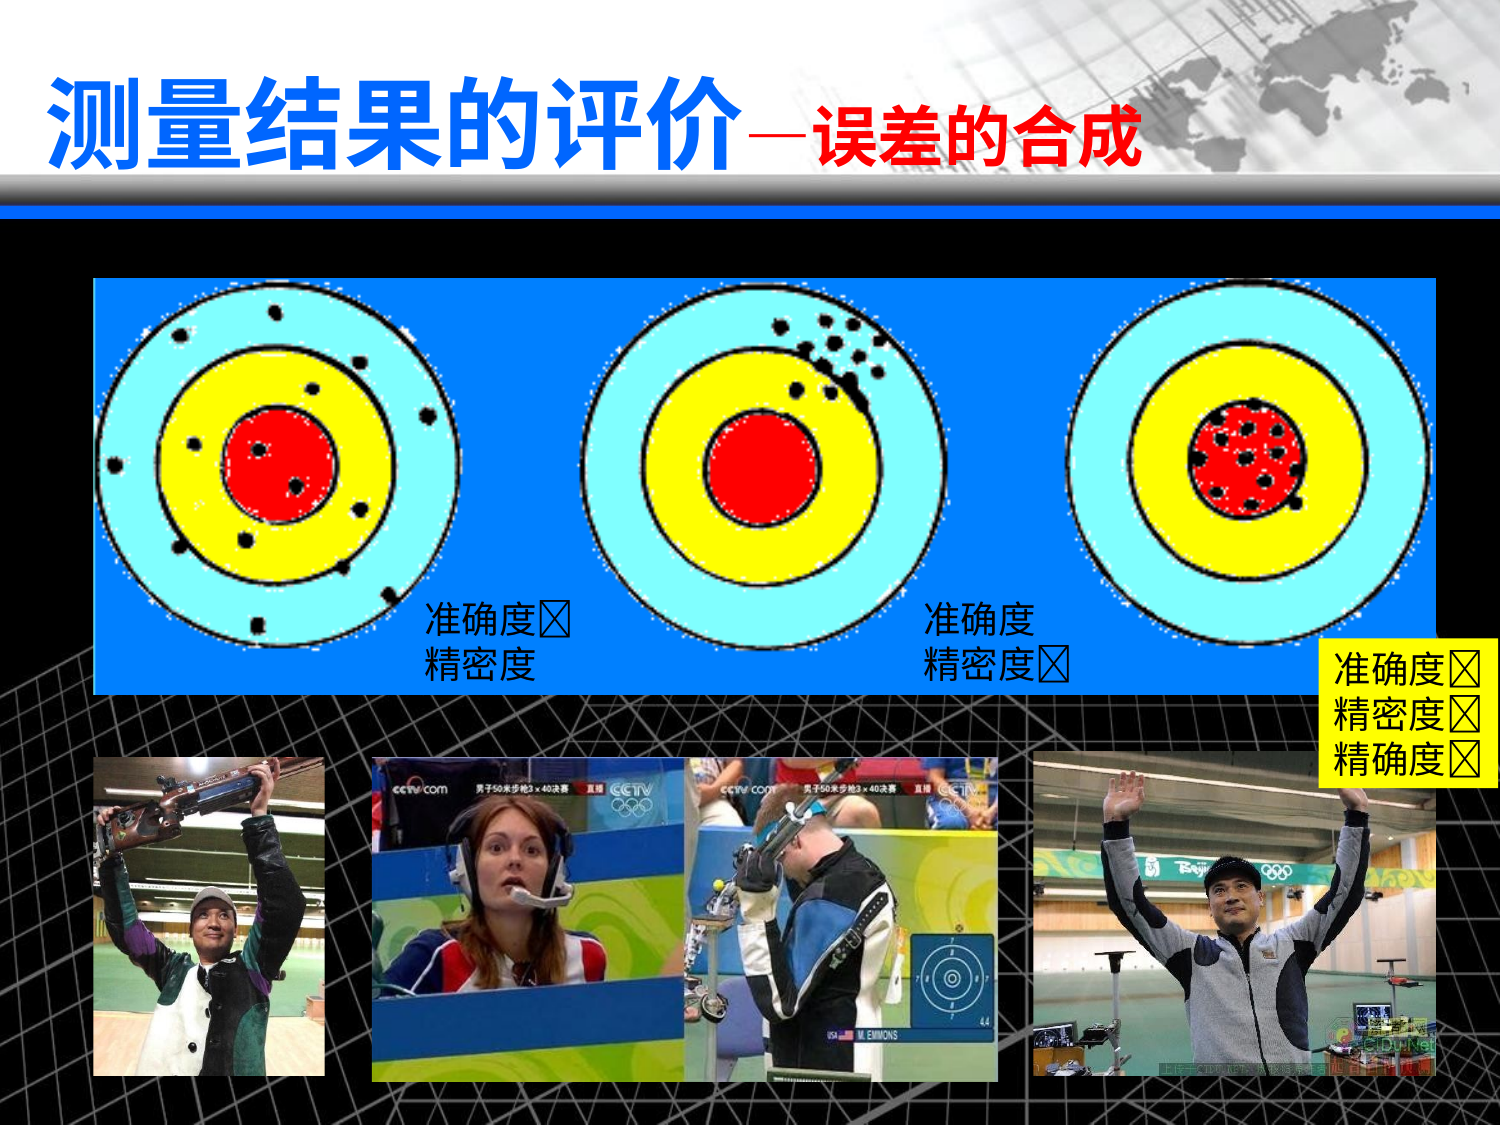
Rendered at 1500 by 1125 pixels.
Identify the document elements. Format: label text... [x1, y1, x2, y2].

picture [0, 219, 1500, 1125]
title 测量结果的评价—误差的合成 [42, 59, 1151, 250]
text_box [93, 278, 1436, 695]
text_box [371, 757, 999, 1082]
text_box [1033, 751, 1436, 1076]
text_box 准确度 精密度 [908, 588, 1088, 694]
text_box 准确度 精密度 精确度 [1318, 638, 1499, 789]
text_box 准确度 精密度 [409, 588, 589, 694]
picture [0, 0, 1500, 206]
text_box [93, 757, 325, 1076]
